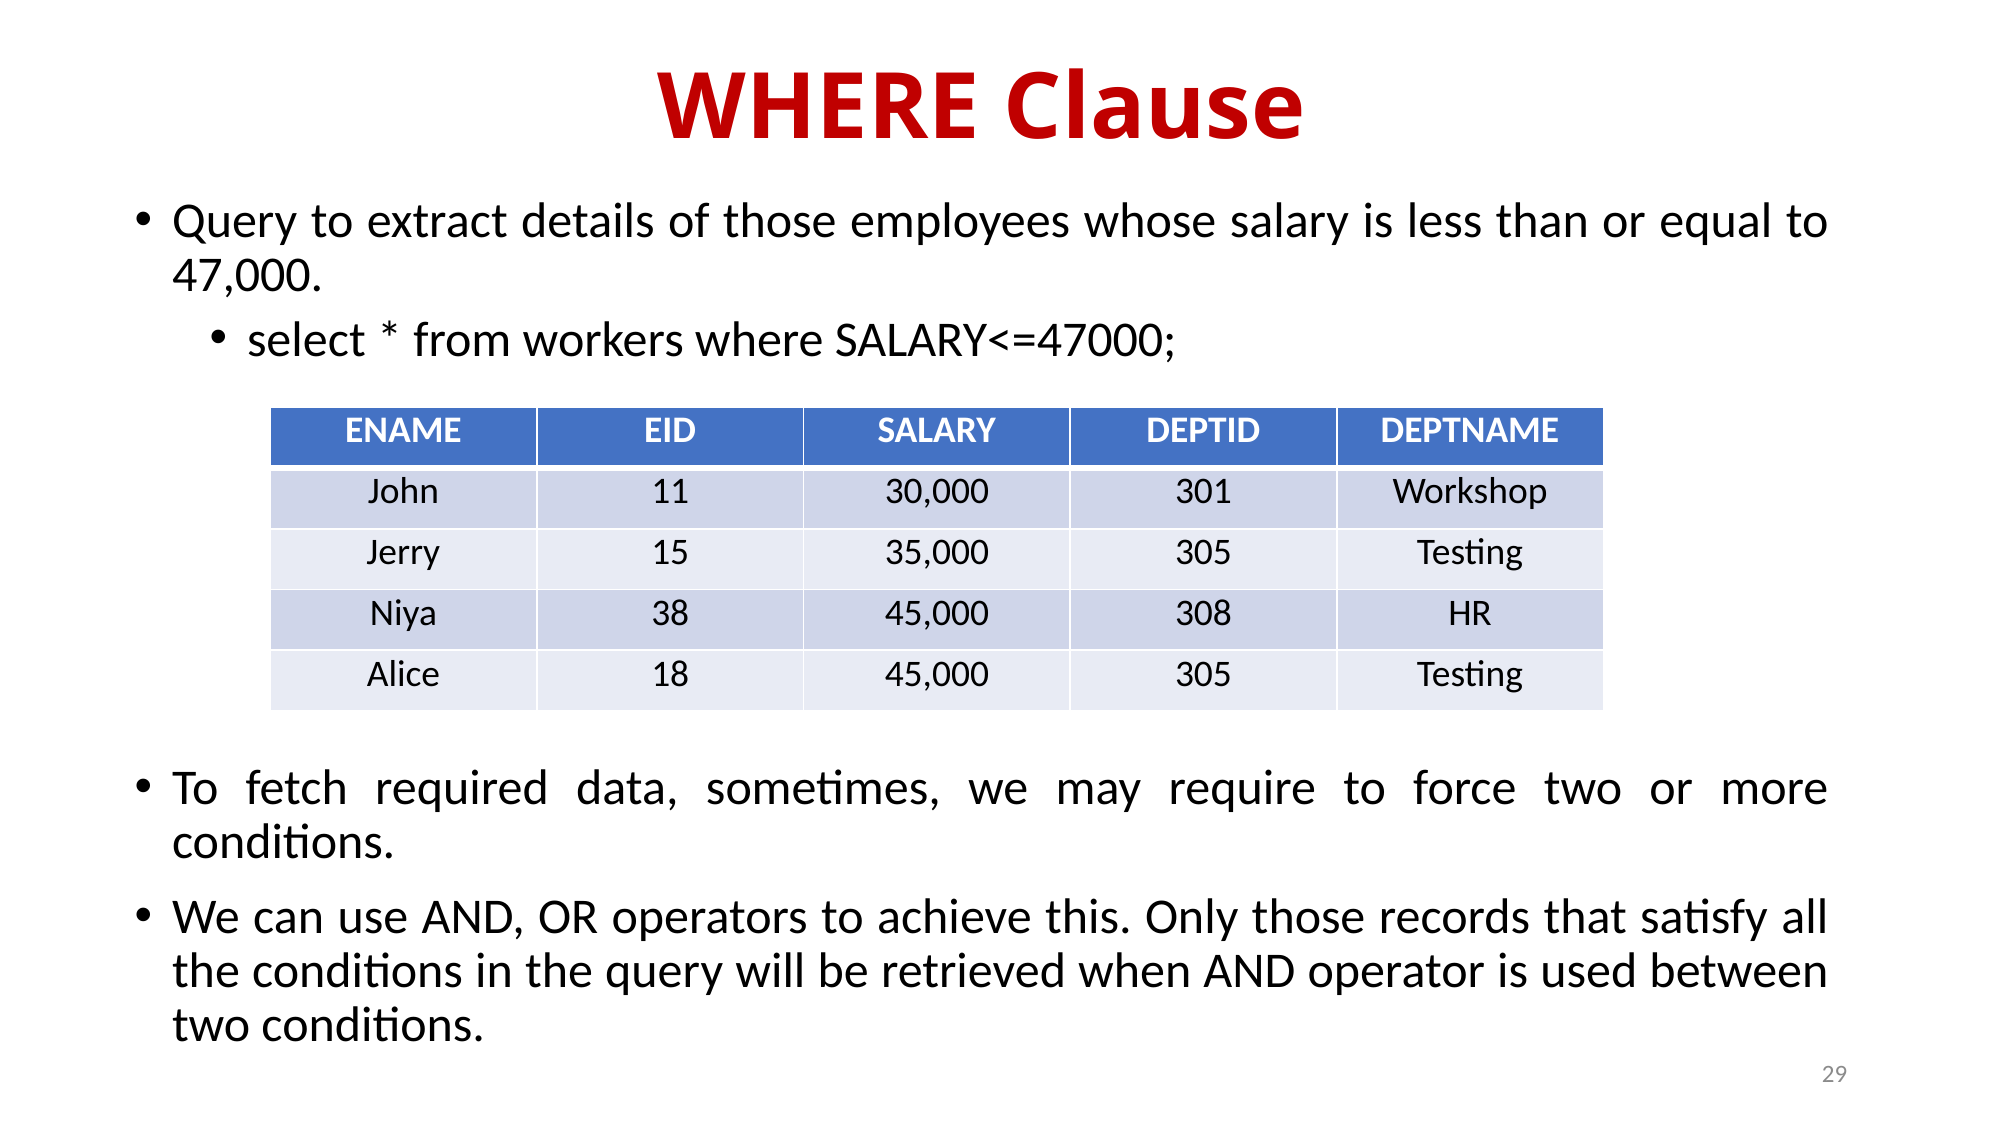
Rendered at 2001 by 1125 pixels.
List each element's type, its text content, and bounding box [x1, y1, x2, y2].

table_header EID [538, 408, 803, 465]
table_cell 18 [538, 651, 803, 710]
table_cell 308 [1071, 590, 1336, 649]
table_header DEPTNAME [1338, 408, 1603, 465]
table_cell 35,000 [804, 530, 1069, 589]
table_cell 45,000 [804, 590, 1069, 649]
table_cell John [271, 471, 536, 528]
table_cell 30,000 [804, 471, 1069, 528]
table_cell Niya [271, 590, 536, 649]
table_cell Alice [271, 651, 536, 710]
title WHERE Clause [119, 0, 1845, 186]
list Query to extract details of those employees whose salary is less than or equal to 47,000. select * from workers where SALARY<=47000; To fetch required data, sometimes, we may require to force two or more conditions. We can use AND, OR operators to achieve this. Only those records that satisfy all the conditions in the query will be retrieved when AND operator is used between two conditions. [119, 186, 1845, 901]
table_cell HR [1338, 590, 1603, 649]
table_cell 11 [538, 471, 803, 528]
table_header SALARY [804, 408, 1069, 465]
table_cell 15 [538, 530, 803, 589]
slide_number 29 [1412, 1042, 1863, 1103]
table_cell 38 [538, 590, 803, 649]
table_header ENAME [271, 408, 536, 465]
table_header DEPTID [1071, 408, 1336, 465]
table_cell Jerry [271, 530, 536, 589]
table_cell 301 [1071, 471, 1336, 528]
table_cell Testing [1338, 530, 1603, 589]
table_cell Testing [1338, 651, 1603, 710]
table_cell 305 [1071, 530, 1336, 589]
table_cell 305 [1071, 651, 1336, 710]
table_cell Workshop [1338, 471, 1603, 528]
table_cell 45,000 [804, 651, 1069, 710]
